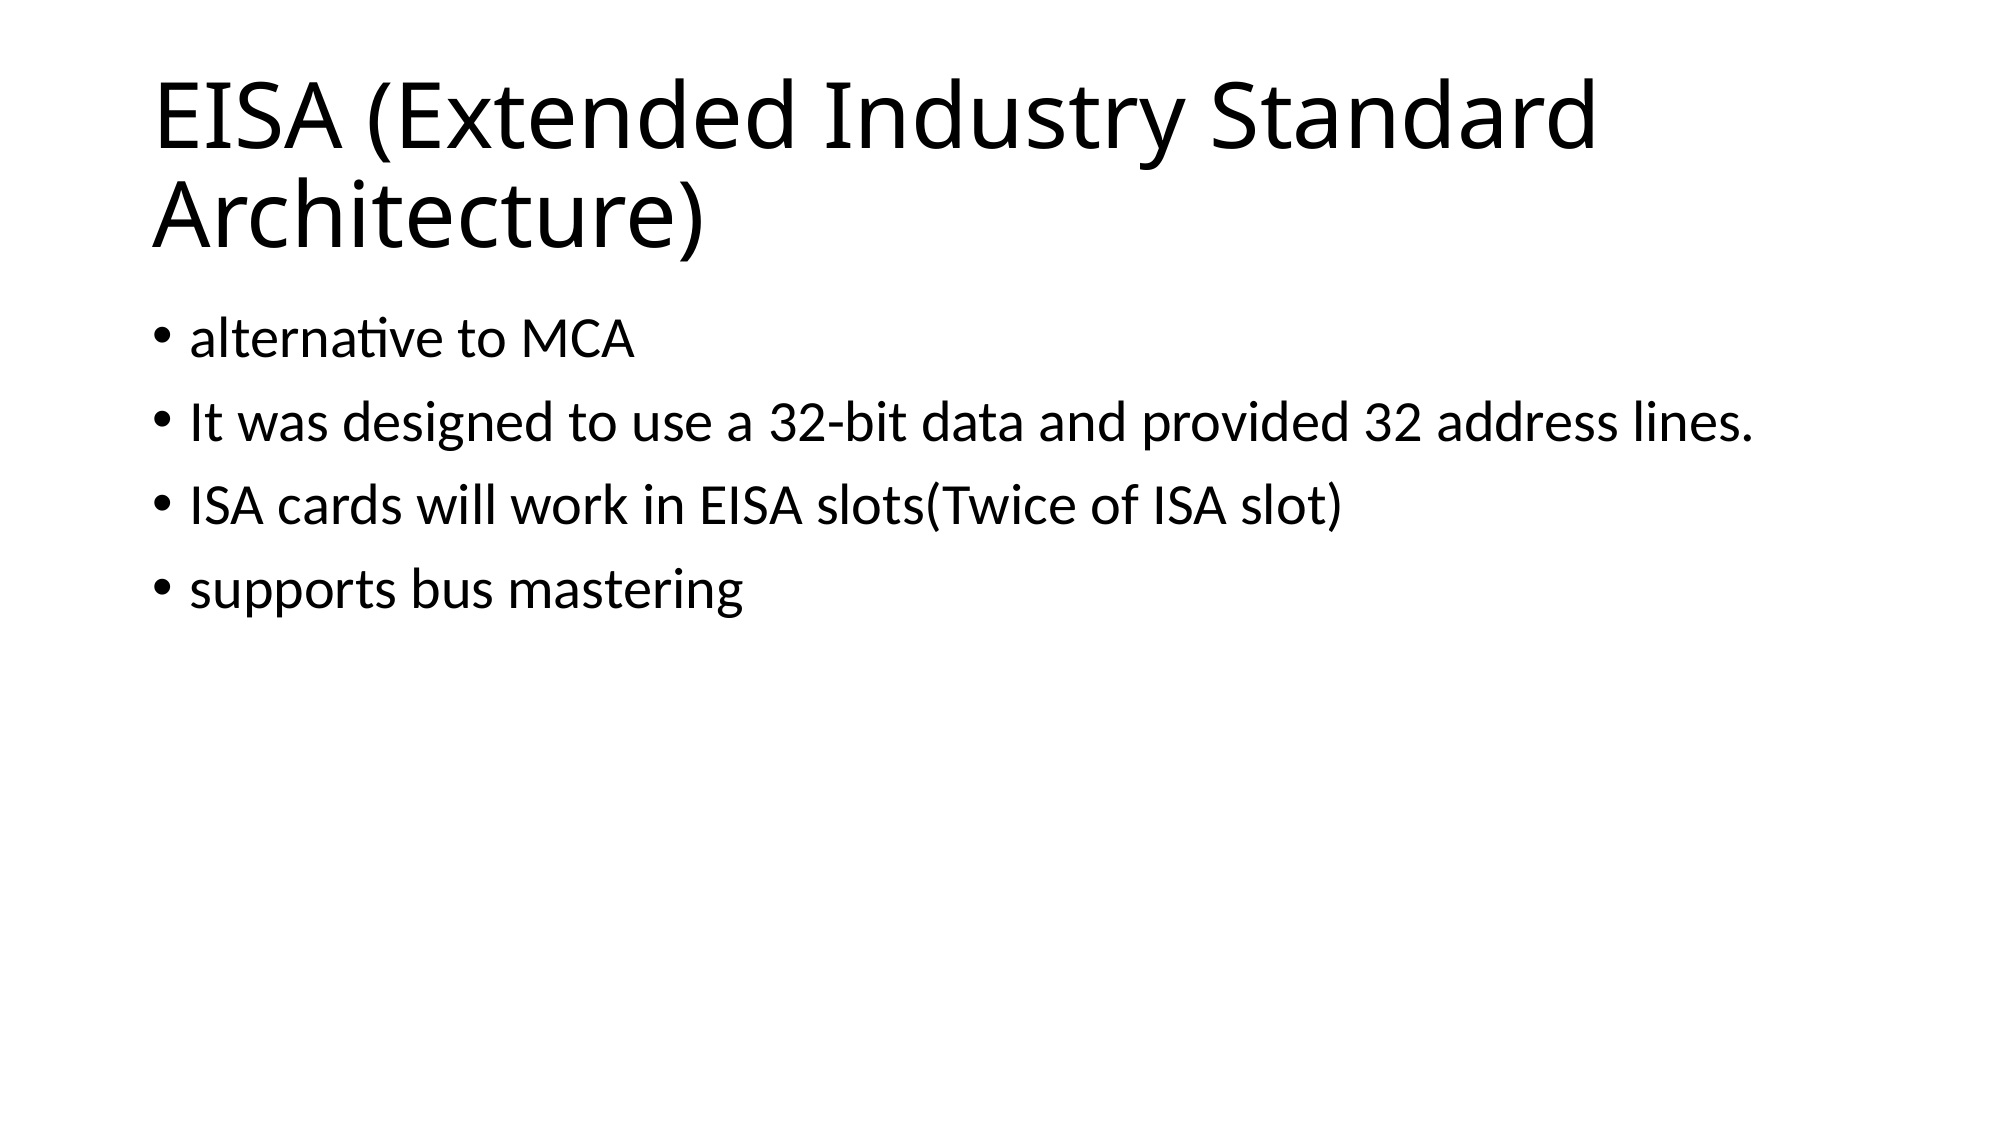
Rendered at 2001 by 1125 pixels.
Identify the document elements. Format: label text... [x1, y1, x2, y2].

title EISA (Extended Industry Standard Architecture) [137, 59, 1863, 278]
list alternative to MCA It was designed to use a 32-bit data and provided 32 address lines. ISA cards will work in EISA slots(Twice of ISA slot) supports bus mastering [137, 299, 1863, 1014]
